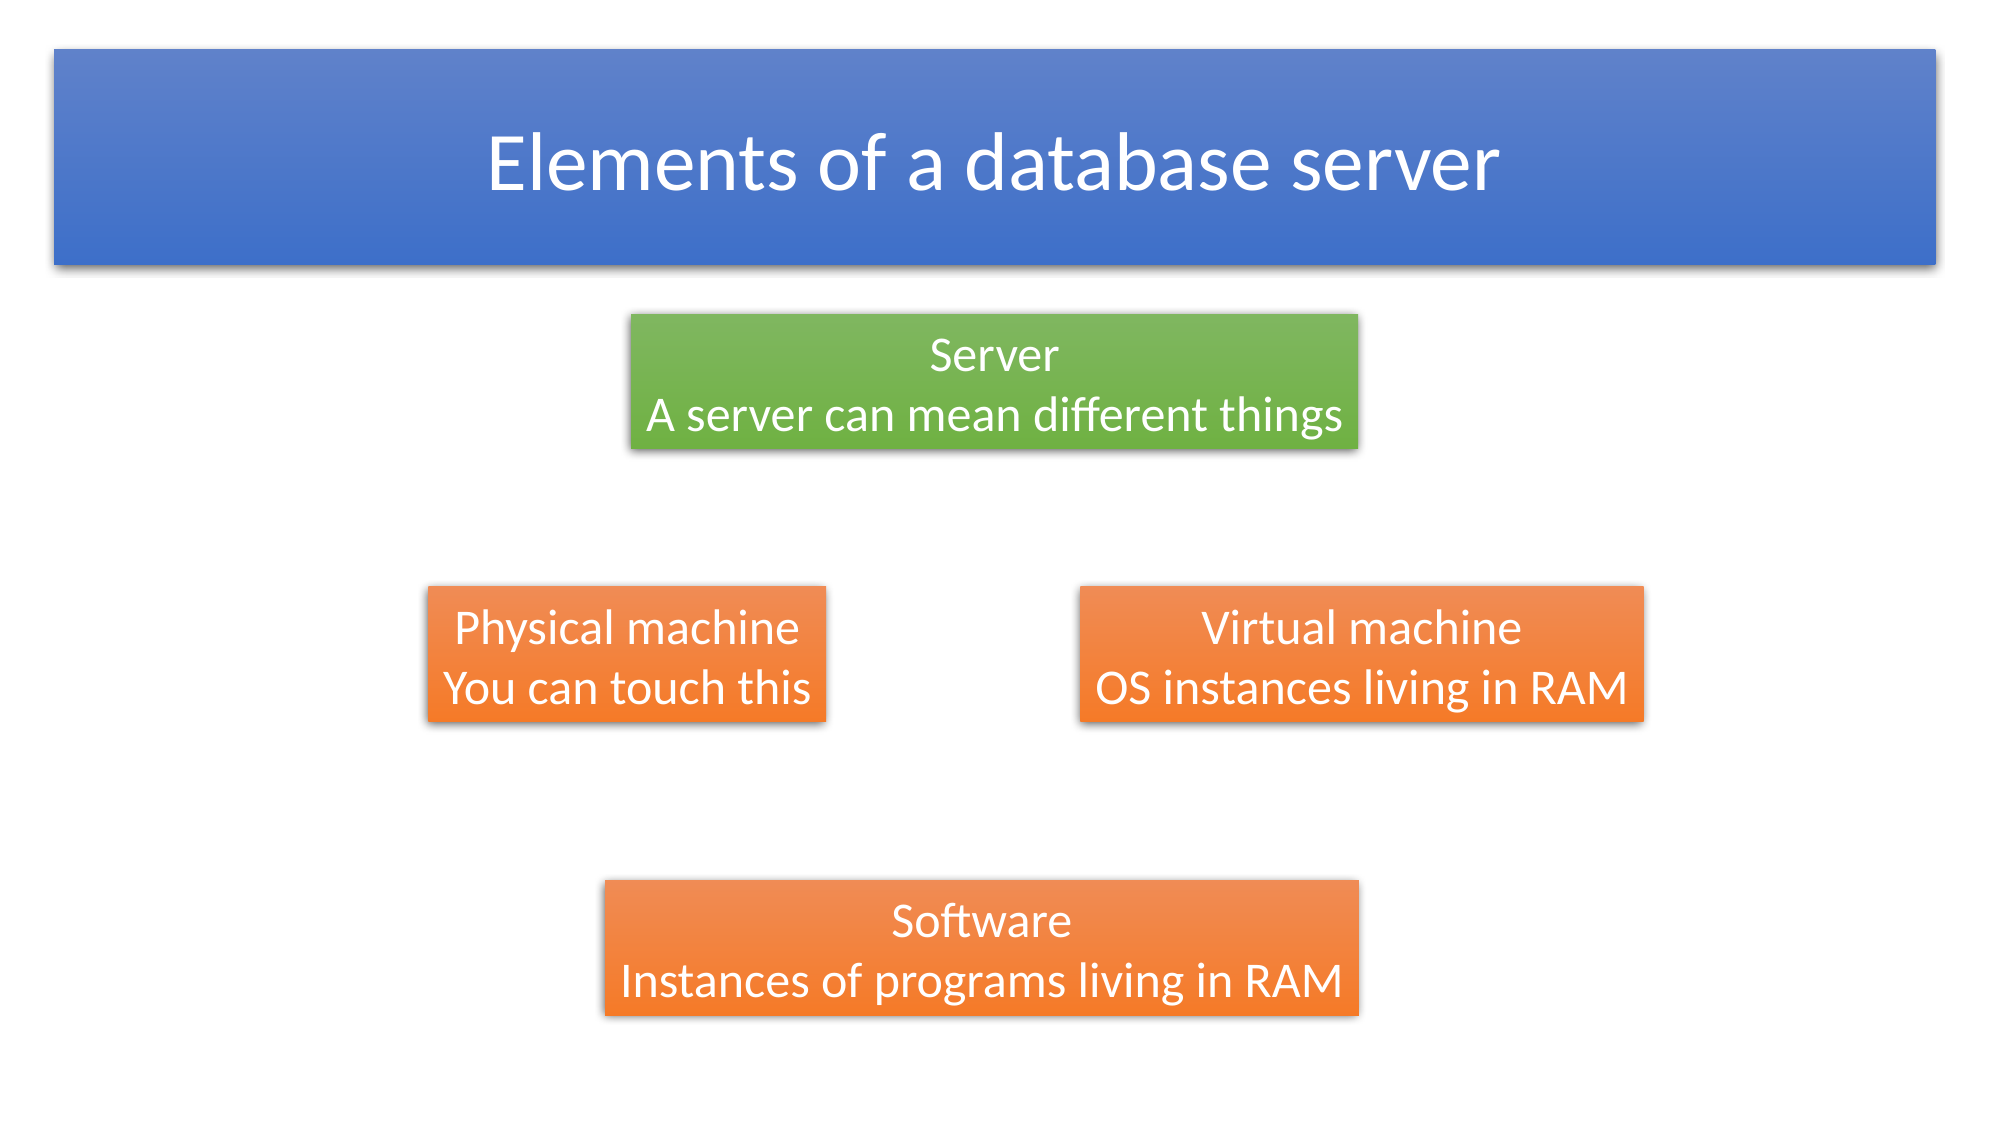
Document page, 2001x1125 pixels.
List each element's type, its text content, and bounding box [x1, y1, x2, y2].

text_box Software Instances of programs living in RAM [605, 880, 1359, 1016]
text_box Virtual machine OS instances living in RAM [1080, 586, 1644, 722]
text_box Server A server can mean different things [631, 314, 1359, 449]
text_box Elements of a database server [54, 49, 1936, 265]
text_box Physical machine You can touch this [428, 586, 827, 722]
